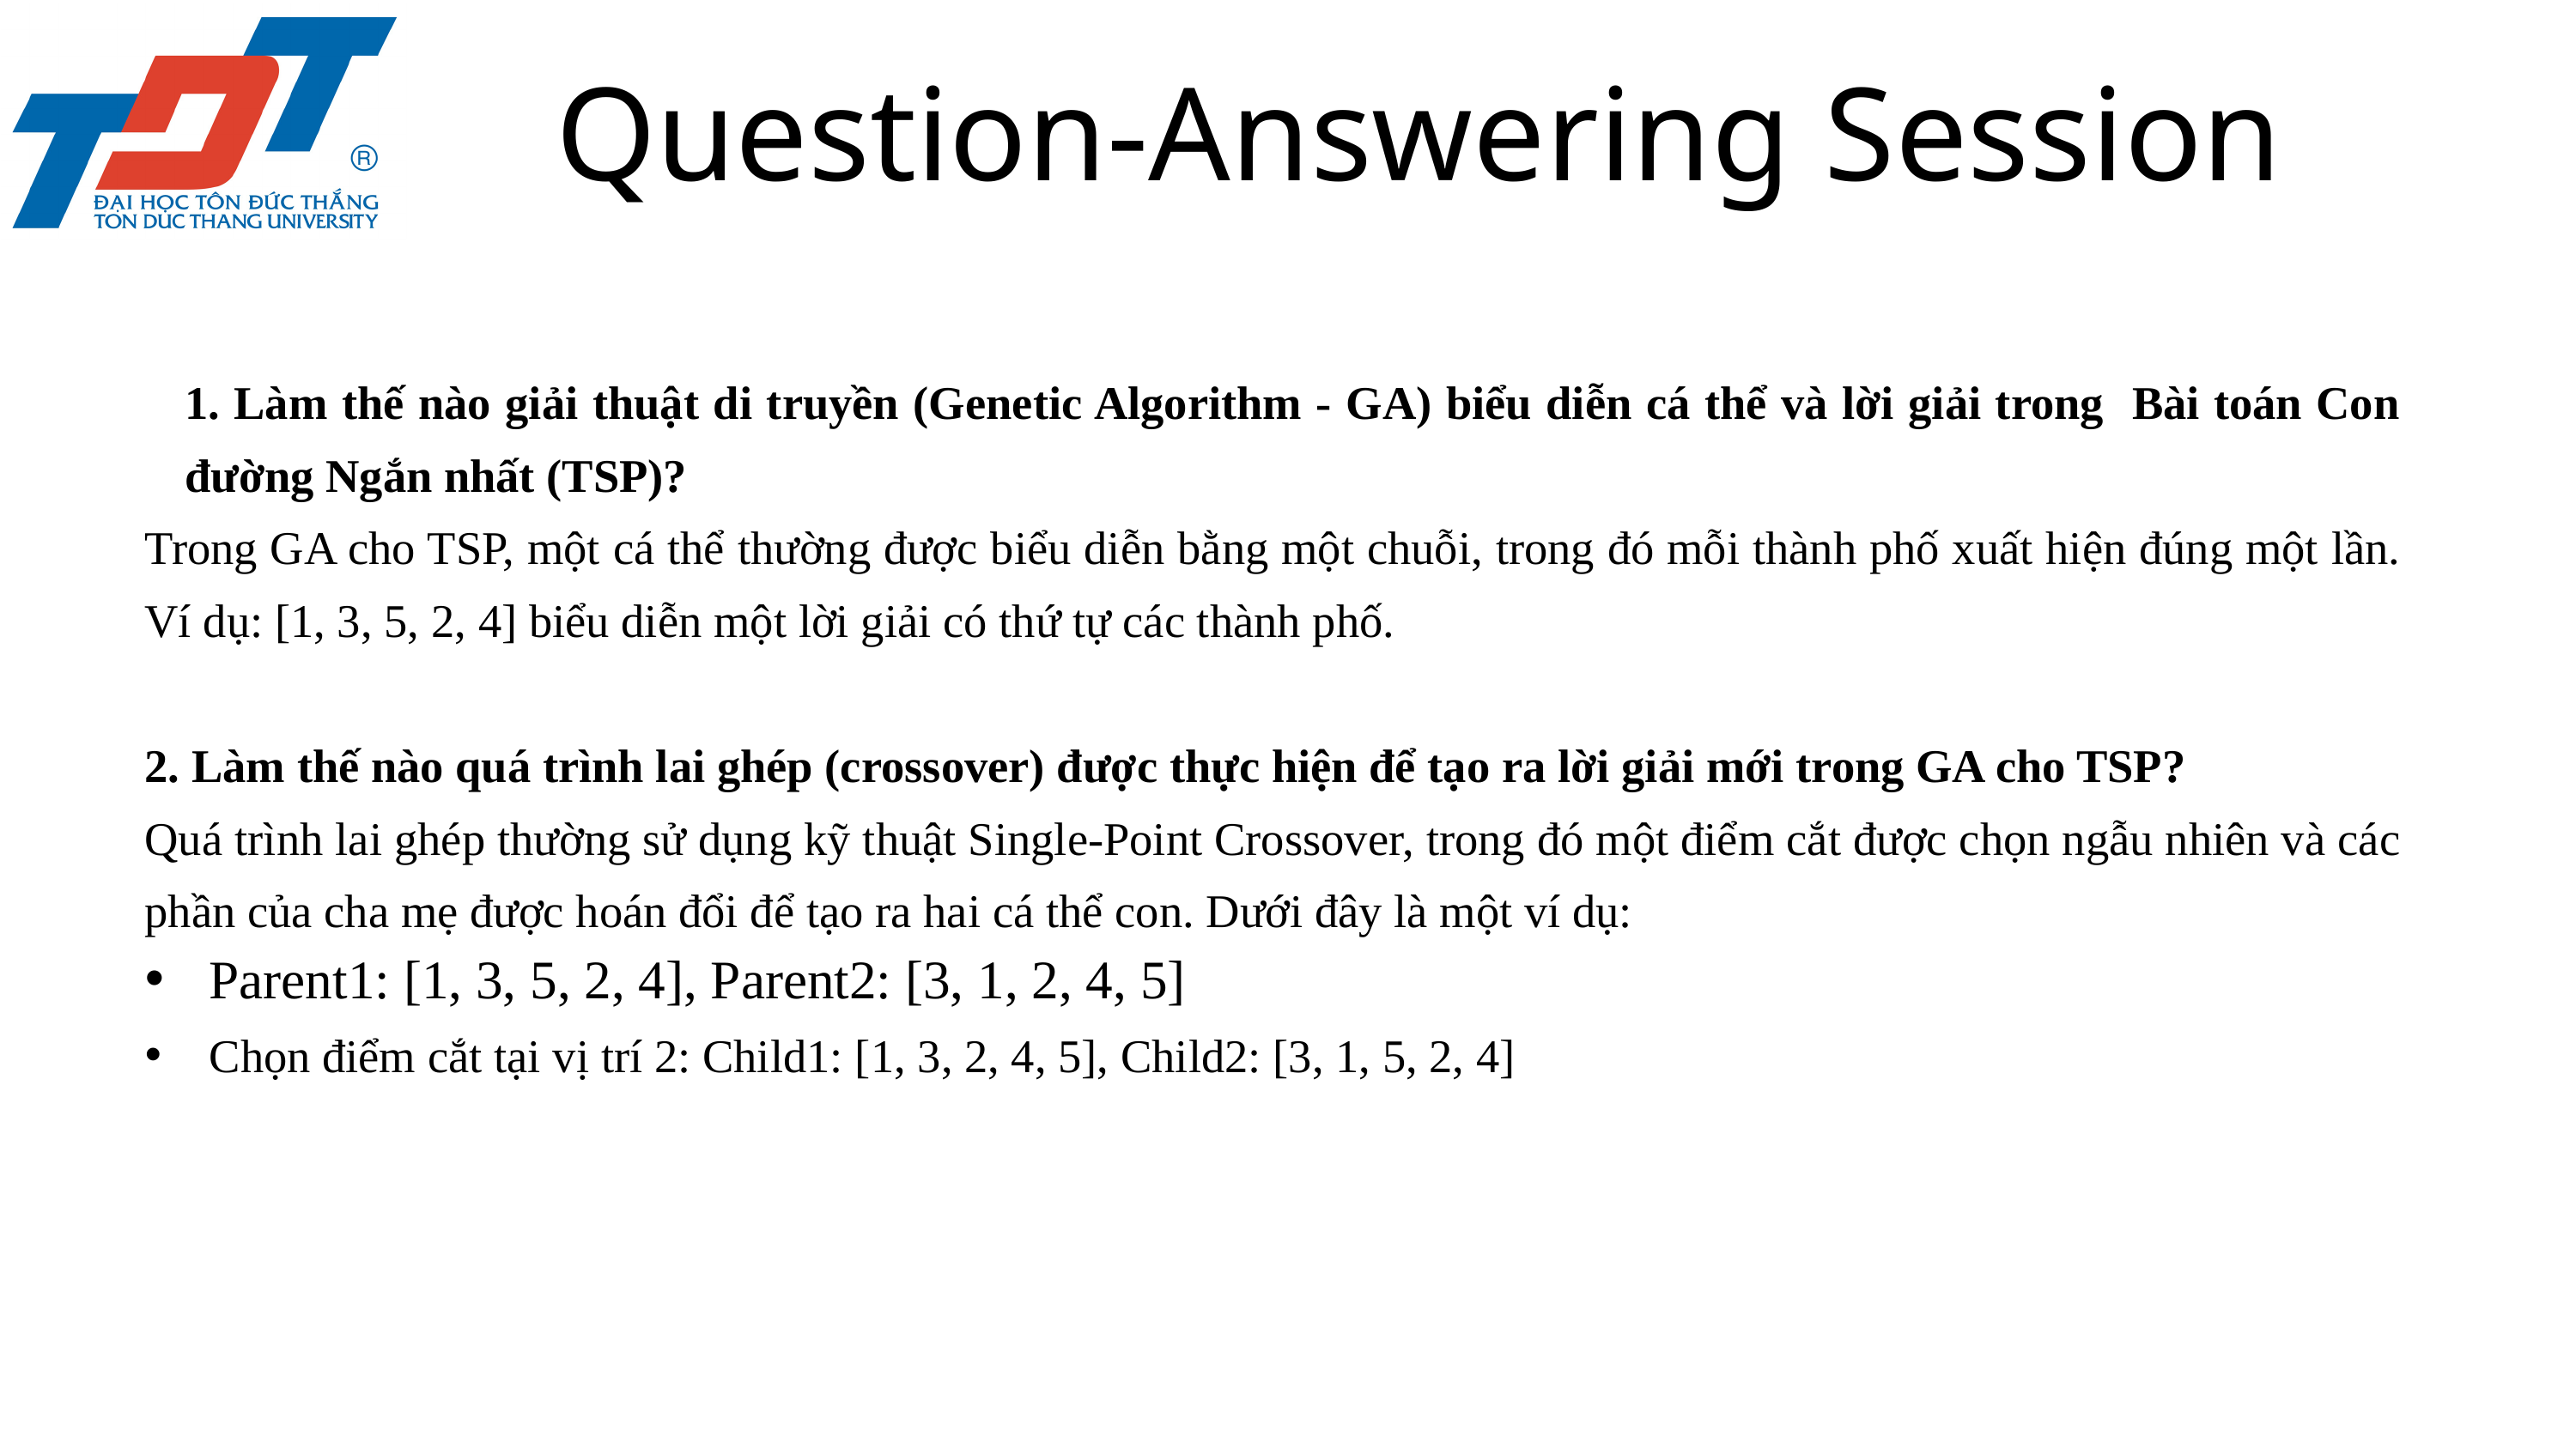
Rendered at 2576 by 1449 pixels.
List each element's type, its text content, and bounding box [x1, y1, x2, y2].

text_box 1. Làm thế nào giải thuật di truyền (Genetic Algorithm - GA) biểu diễn cá thể và lời giải trong Bài toán Con đường Ngắn nhất (TSP)? Trong GA cho TSP, một cá thể thường được biểu diễn bằng một chuỗi, trong đó mỗi thành phố xuất hiện đúng một lần. Ví dụ: [1, 3, 5, 2, 4] biểu diễn một lời giải có thứ tự các thành phố. 2. Làm thế nào quá trình lai ghép (crossover) được thực hiện để tạo ra lời giải mới trong GA cho TSP? Quá trình lai ghép thường sử dụng kỹ thuật Single-Point Crossover, trong đó một điểm cắt được chọn ngẫu nhiên và các phần của cha mẹ được hoán đổi để tạo ra hai cá thể con. Dưới đây là một ví dụ: Parent1: [1, 3, 5, 2, 4], Parent2: [3, 1, 2, 4, 5] Chọn điểm cắt tại vị trí 2: Child1: [1, 3, 2, 4, 5], Child2: [3, 1, 5, 2, 4] [144, 355, 2403, 1155]
text_box Question-Answering Session [406, 25, 2432, 206]
text_box [1, 3, 407, 239]
